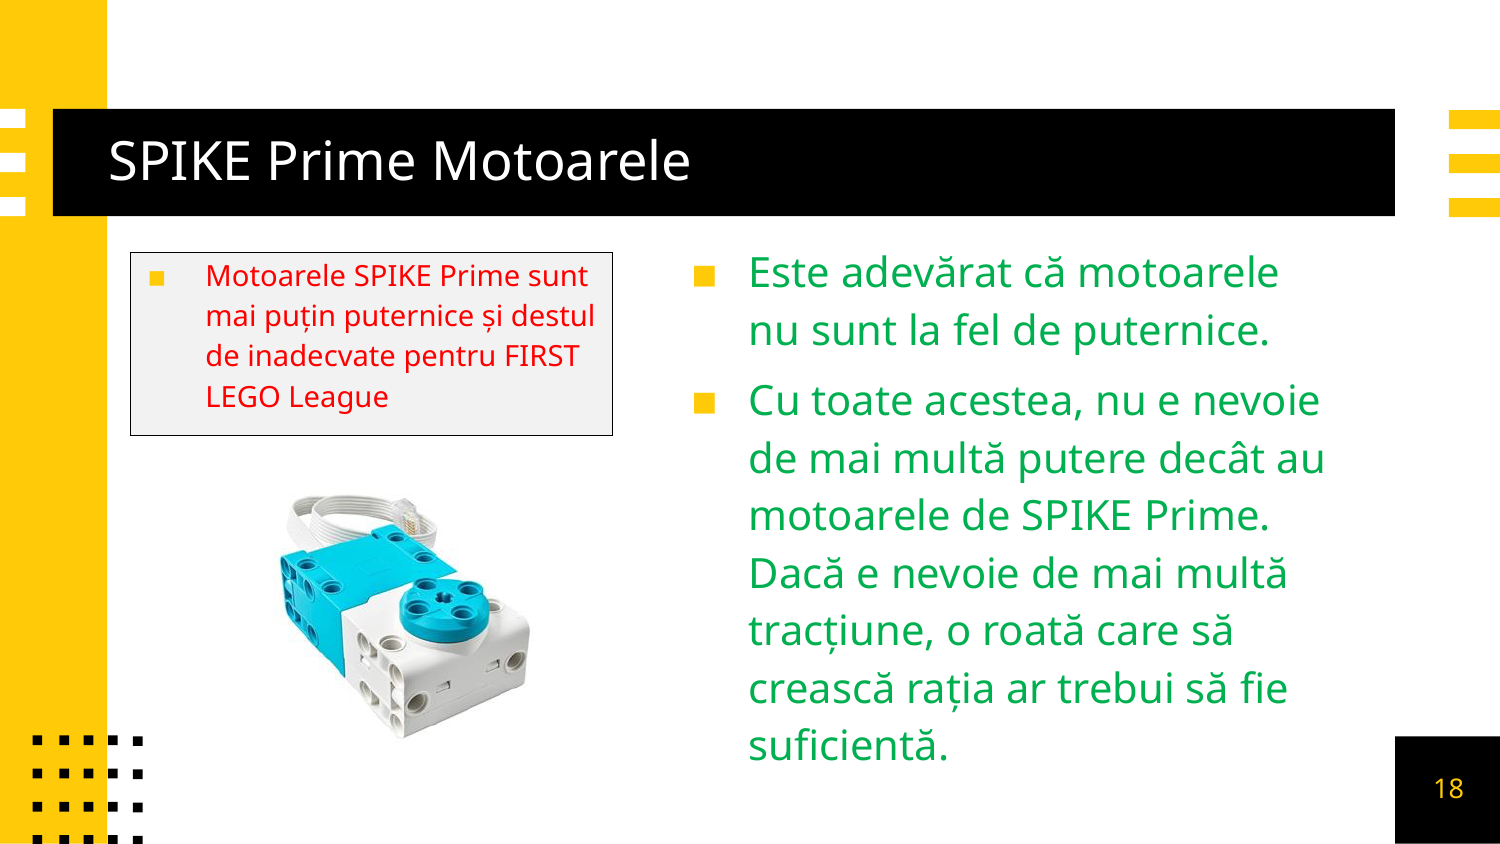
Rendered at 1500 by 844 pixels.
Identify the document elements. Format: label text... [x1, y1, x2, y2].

slide_number 18 [1395, 736, 1500, 844]
list Este adevărat că motoarele nu sunt la fel de puternice. Cu toate acestea, nu e nevoie de mai multă putere decât au motoarele de SPIKE Prime. Dacă e nevoie de mai multă tracțiune, o roată care să crească rația ar trebui să fie suficientă. [673, 238, 1336, 713]
picture [210, 470, 598, 762]
title SPIKE Prime Motoarele [108, 108, 1396, 217]
list Motoarele SPIKE Prime sunt mai puțin puternice și destul de inadecvate pentru FIRST LEGO League [130, 252, 613, 436]
